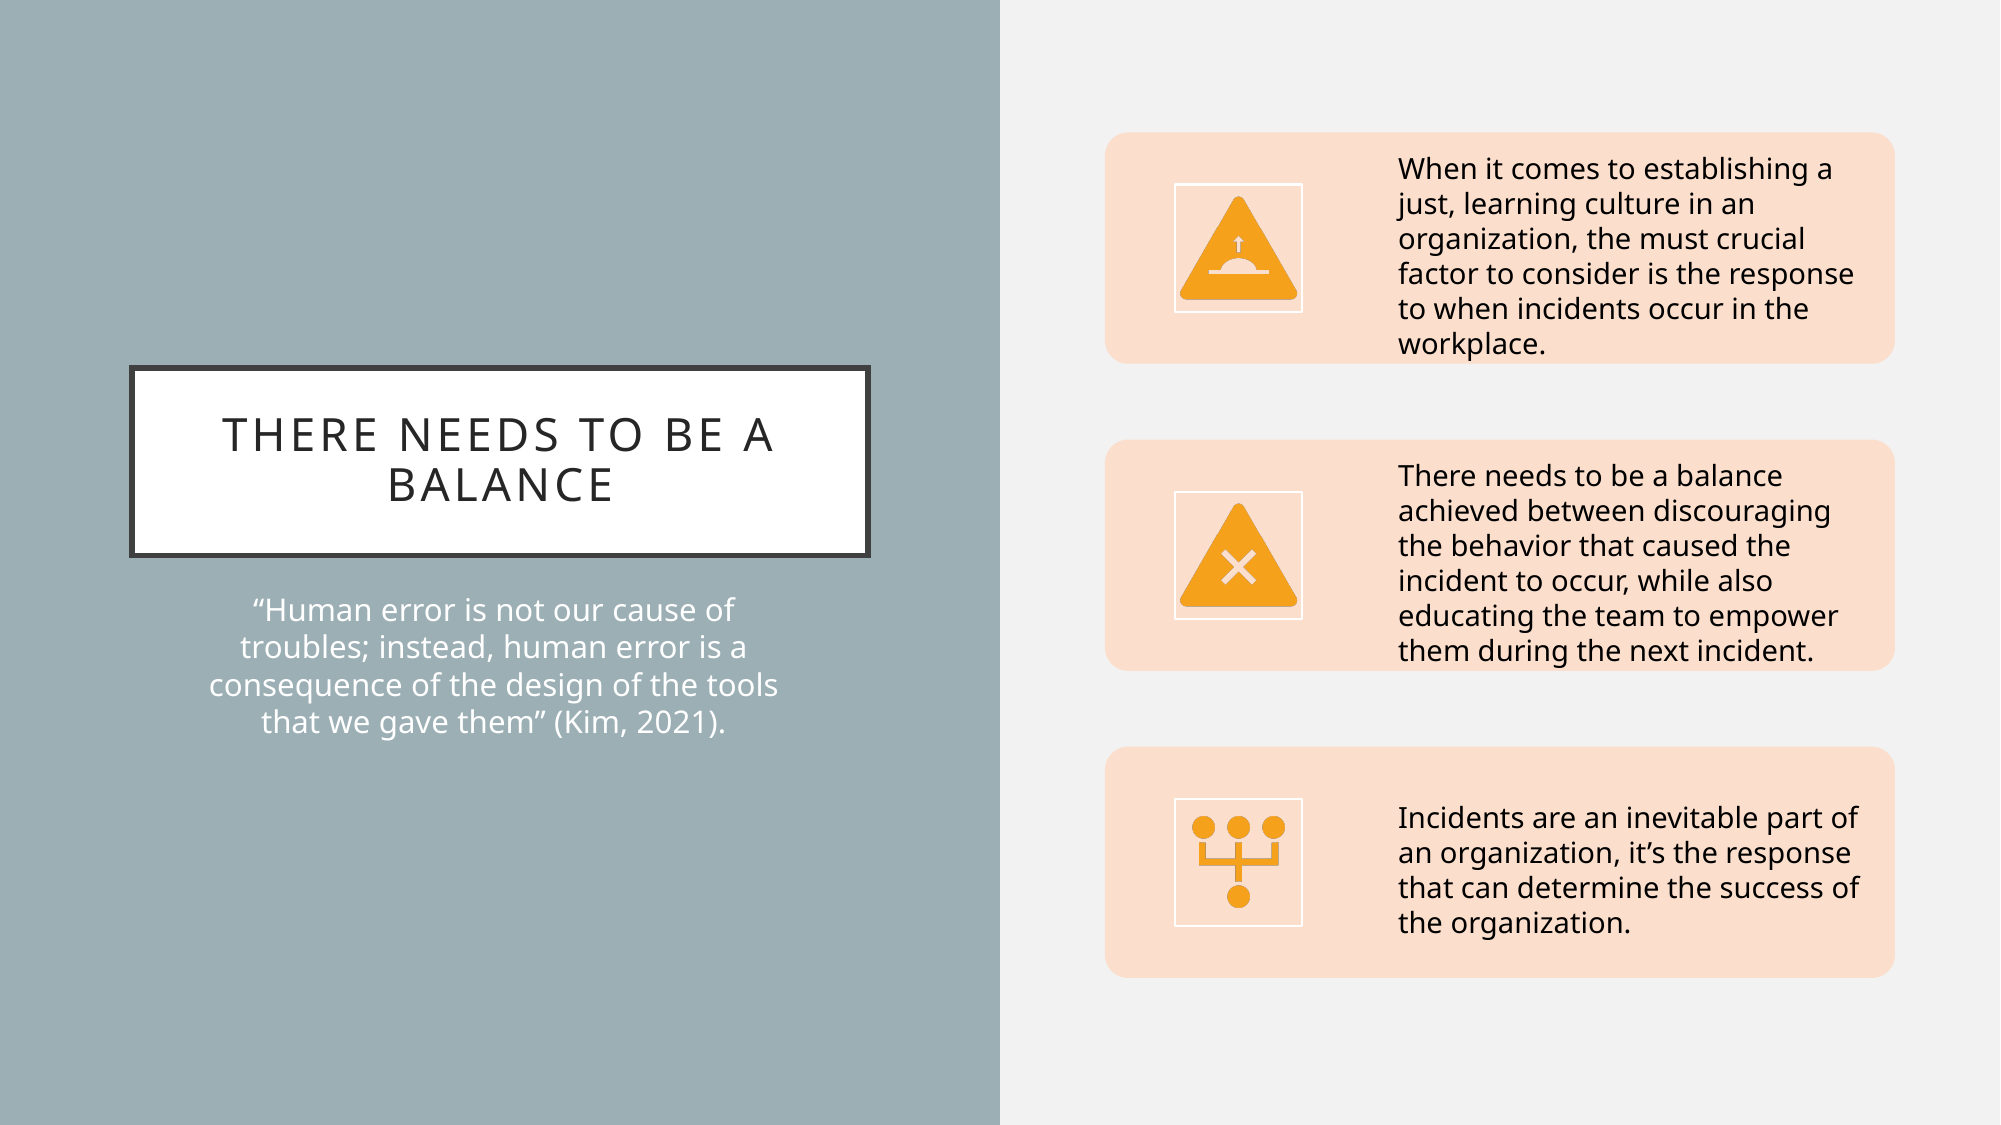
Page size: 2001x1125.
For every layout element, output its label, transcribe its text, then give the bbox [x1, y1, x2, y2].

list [1104, 131, 1895, 993]
title There needs to be a balance [129, 365, 871, 558]
list “Human error is not our cause of troubles; instead, human error is a consequence of the design of the tools that we gave them” (Kim, 2021). [183, 582, 806, 943]
